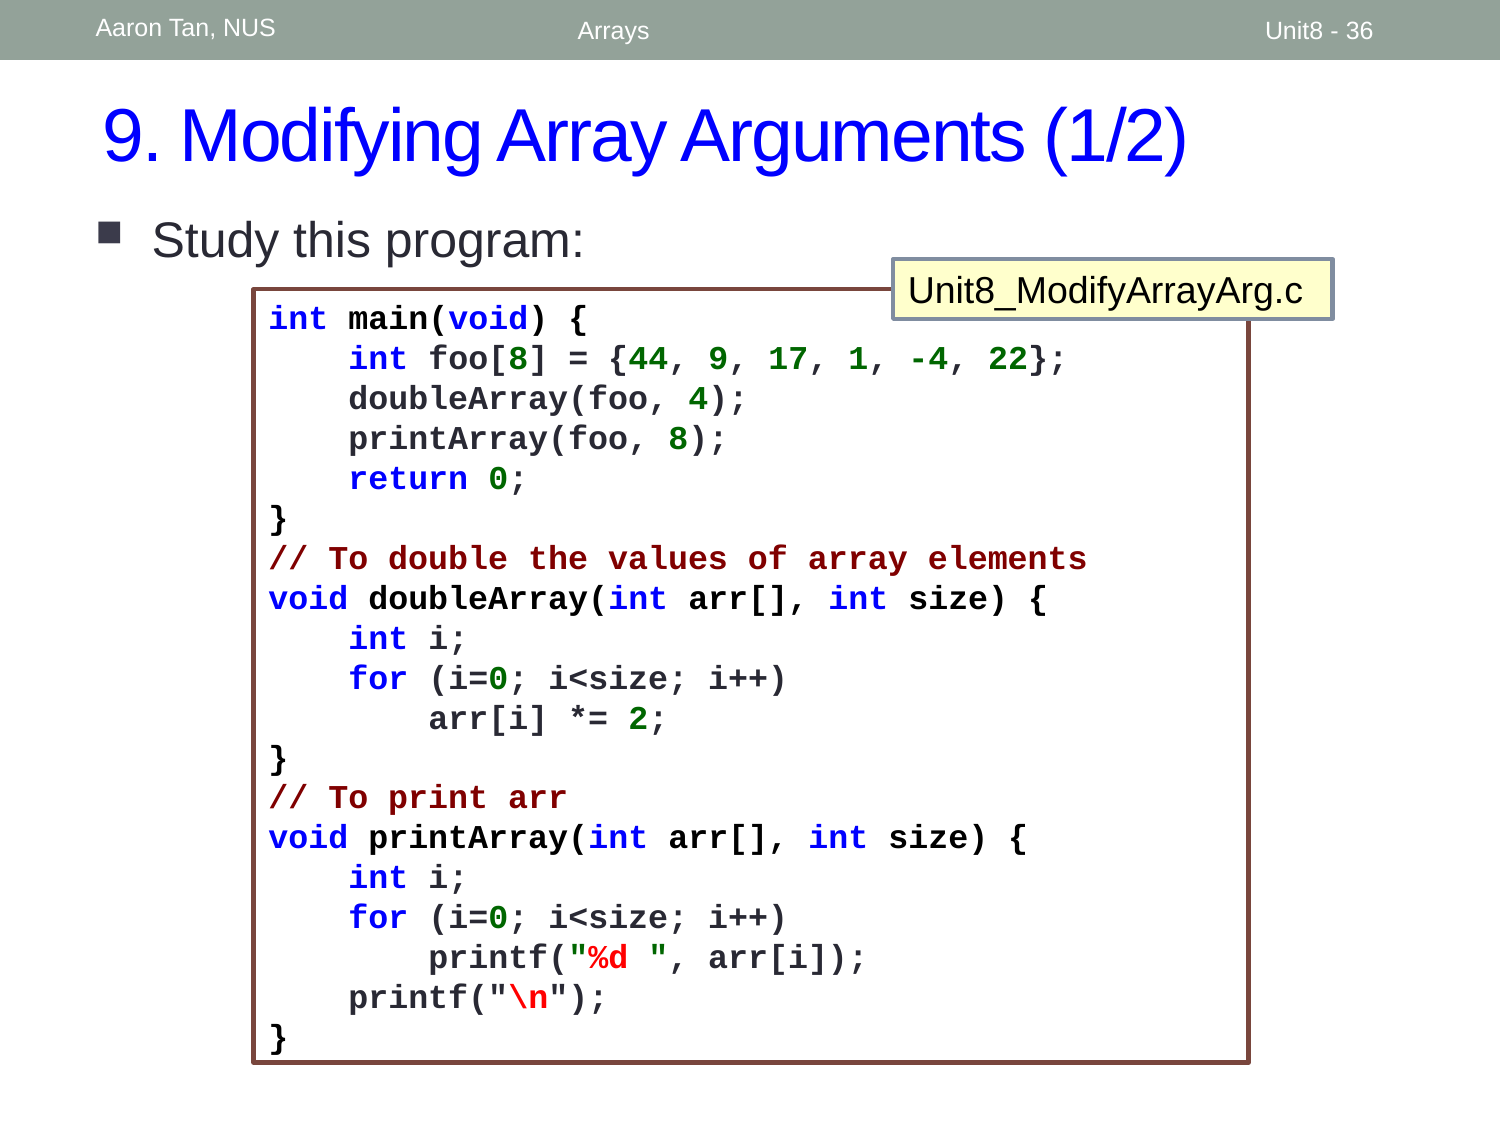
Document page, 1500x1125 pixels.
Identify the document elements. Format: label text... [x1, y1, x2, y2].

slide_number Unit8 - 36 [1250, 3, 1425, 57]
slide_number Aaron Tan, NUS [80, 0, 556, 54]
title 9. Modifying Array Arguments (1/2) [87, 62, 1463, 200]
footer Arrays [562, 3, 1238, 57]
text_box Study this program: [80, 199, 1414, 297]
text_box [253, 258, 1333, 1073]
